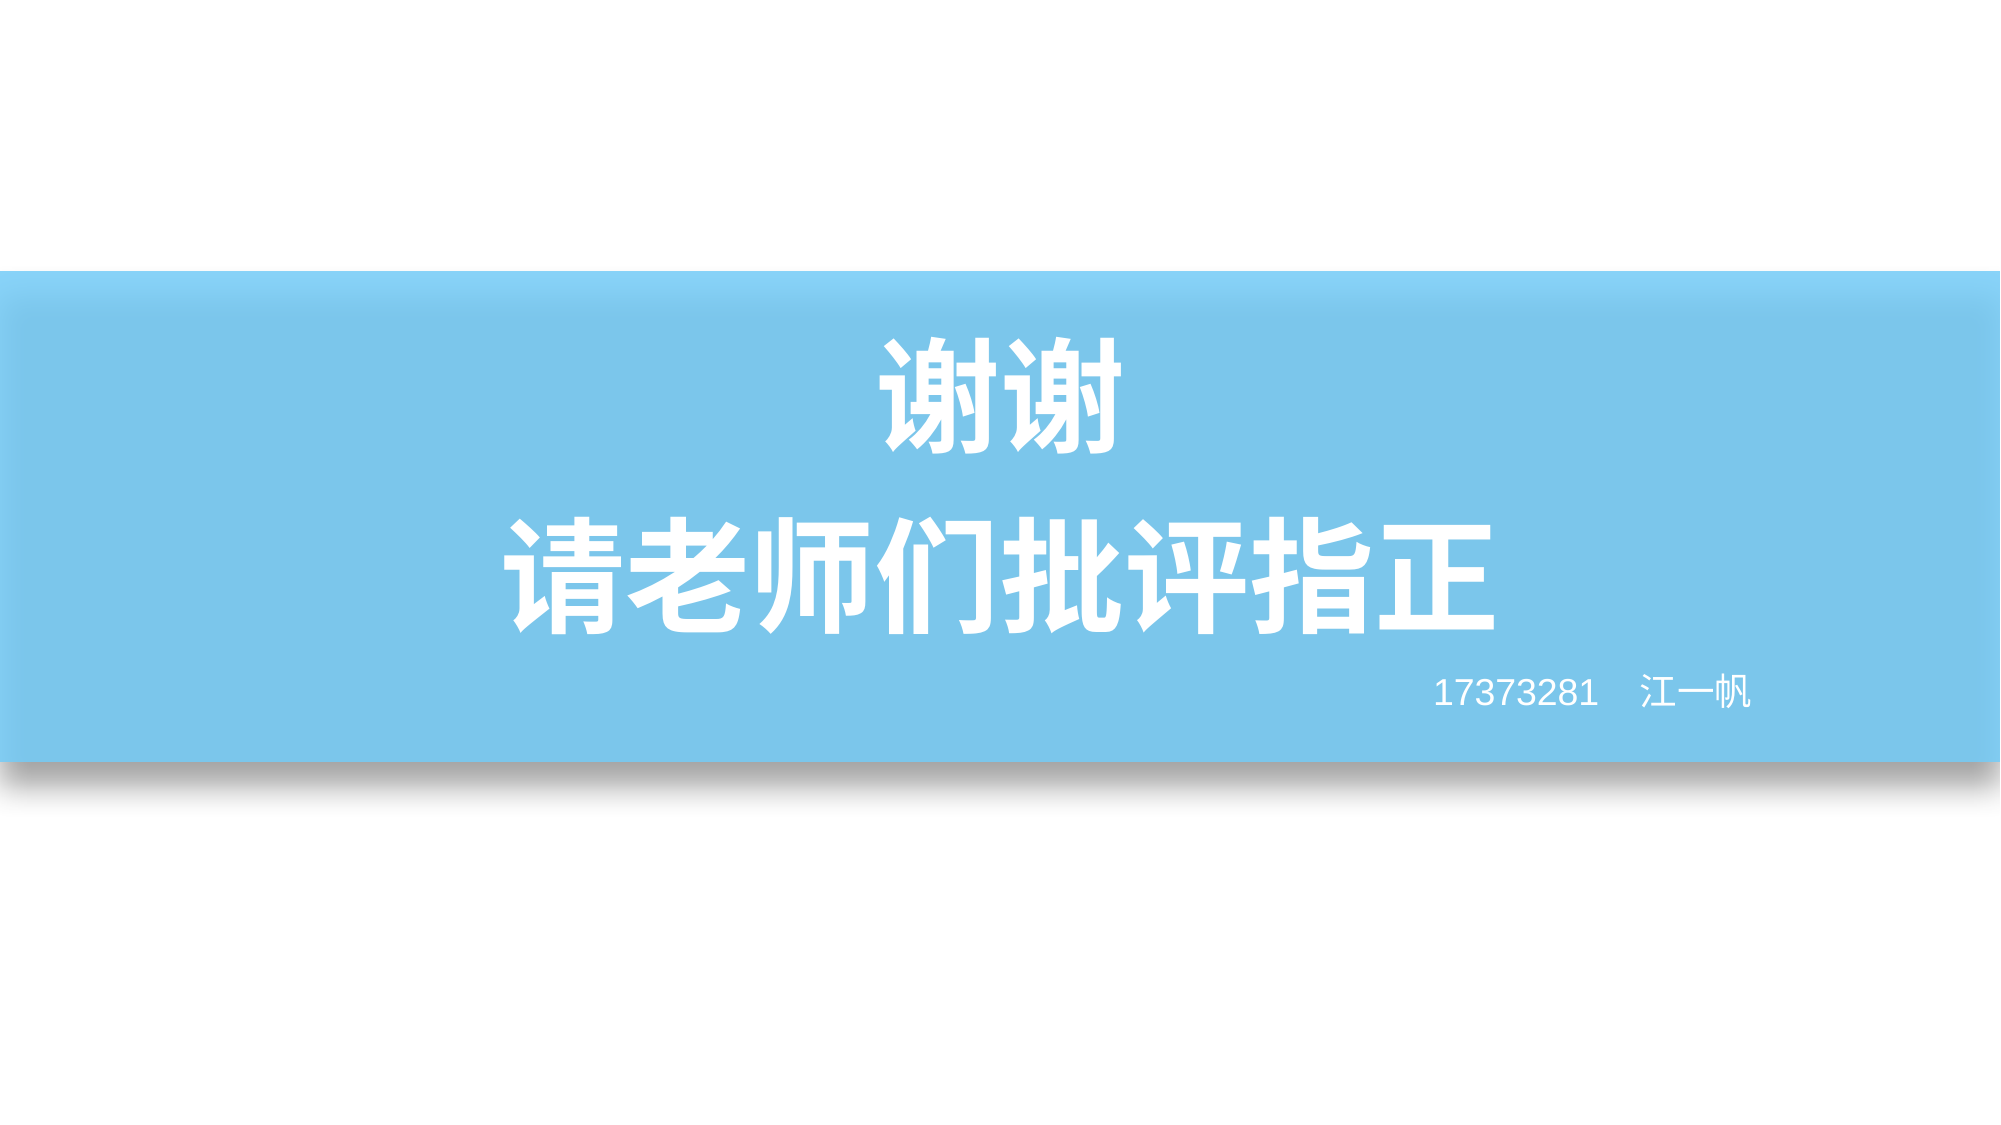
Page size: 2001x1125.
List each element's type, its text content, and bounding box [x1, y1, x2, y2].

text_box 17373281 江一帆 [1308, 661, 1767, 721]
text_box 谢谢 请老师们批评指正 [233, 236, 1767, 657]
text_box [0, 270, 2000, 763]
